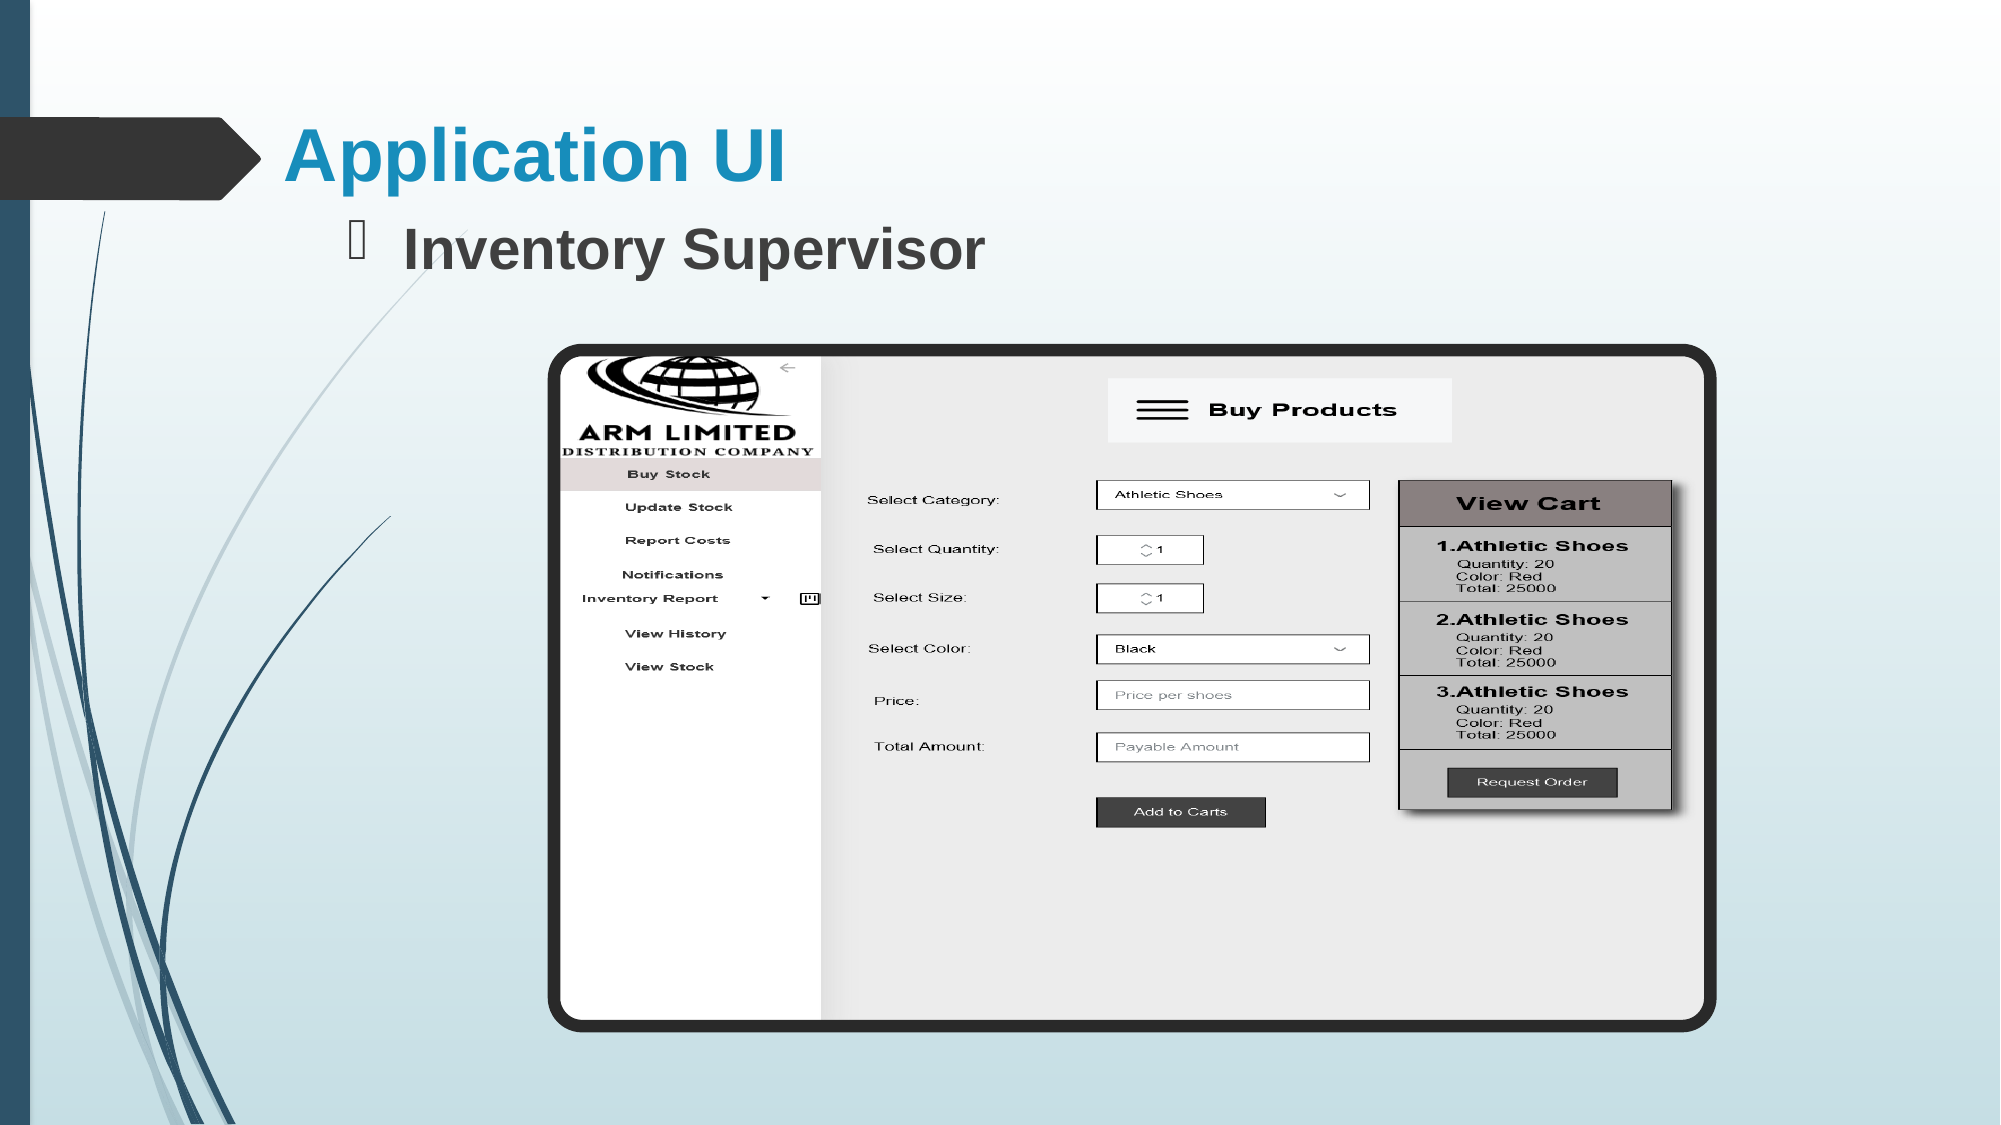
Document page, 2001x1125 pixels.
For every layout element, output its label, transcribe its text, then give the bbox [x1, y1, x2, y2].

list Inventory Supervisor [332, 203, 1027, 366]
picture [553, 349, 1711, 1027]
title Application UI [269, 98, 1711, 204]
